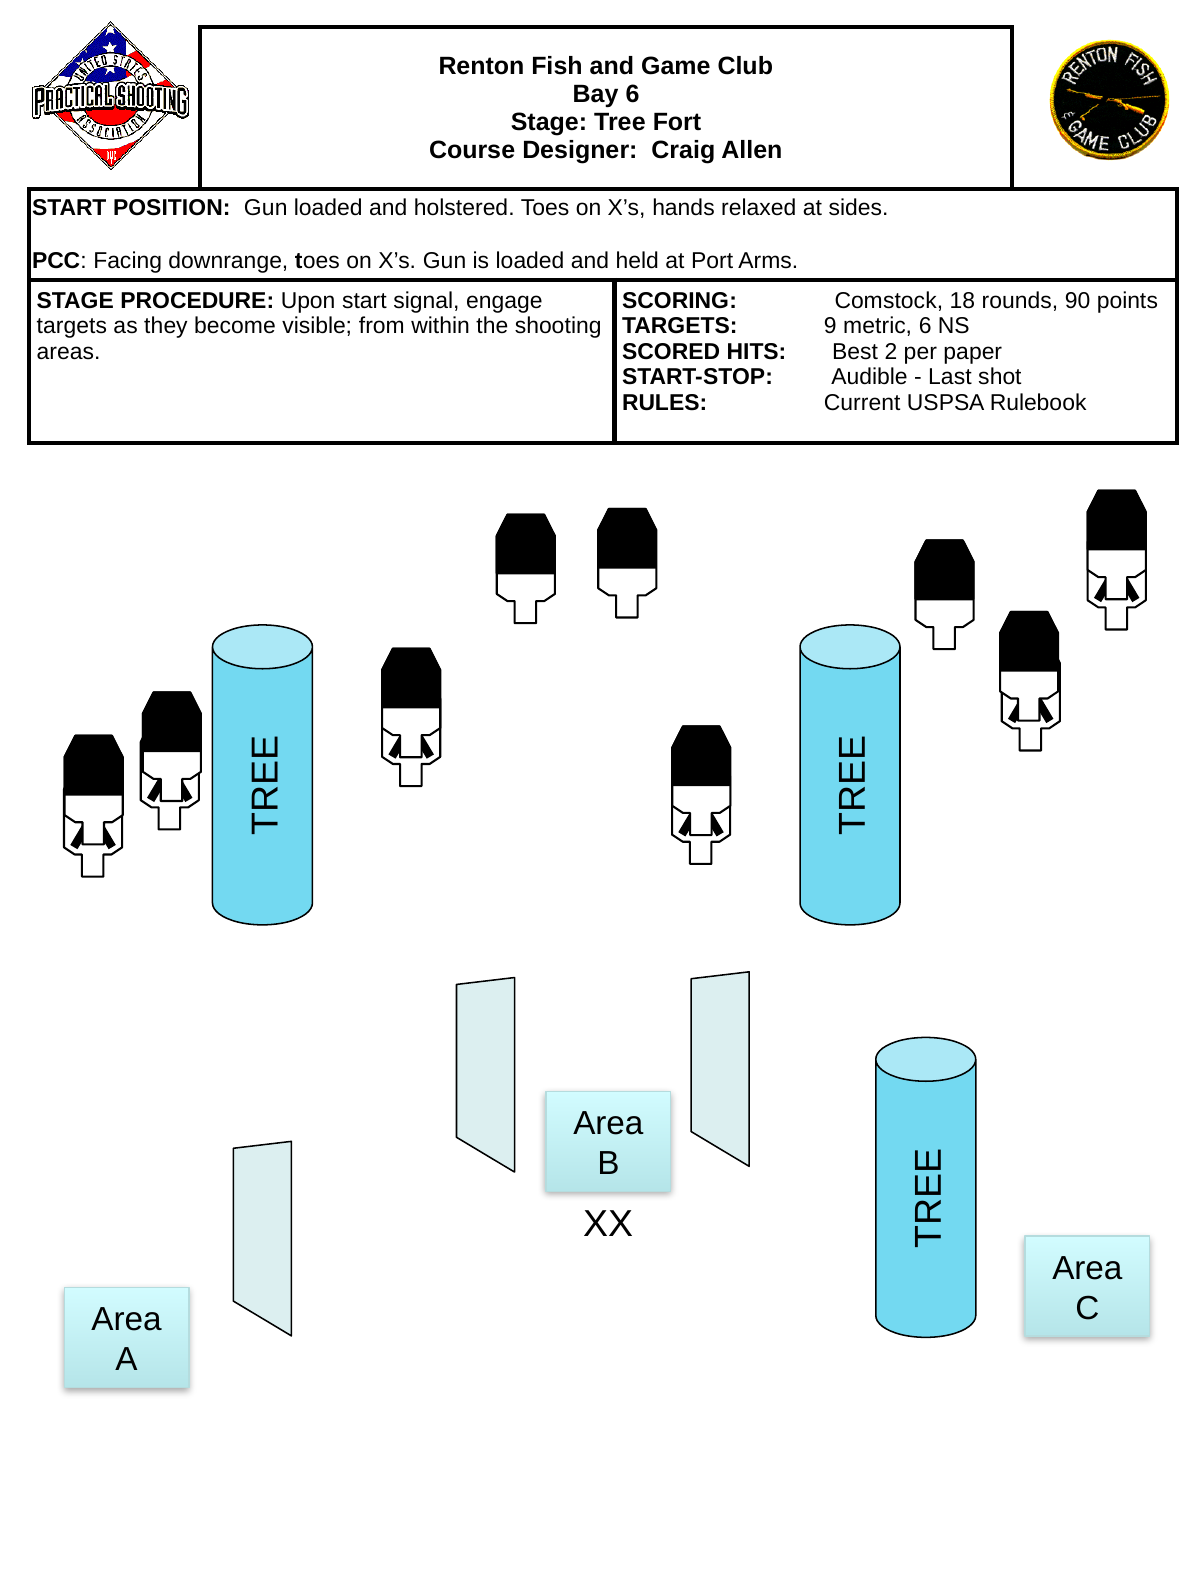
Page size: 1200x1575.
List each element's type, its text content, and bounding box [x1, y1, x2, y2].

picture [1037, 29, 1181, 173]
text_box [915, 539, 974, 650]
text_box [142, 691, 202, 802]
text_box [496, 514, 556, 624]
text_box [381, 765, 441, 787]
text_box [671, 842, 731, 865]
table_cell START POSITION: Gun loaded and holstered. Toes on X’s, hands relaxed at sides. PCC: Facing downrange, toes on X’s. Gun is loaded and held at Port Arms. [31, 191, 1175, 278]
table_cell SCORING: Comstock, 18 rounds, 90 points TARGETS: 9 metric, 6 NS SCORED HITS: Best 2 per paper START-STOP: Audible - Last shot RULES: Current USPSA Rulebook [617, 282, 1175, 441]
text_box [1087, 490, 1146, 600]
text_box TREE [875, 1037, 976, 1338]
table_header [1014, 27, 1177, 187]
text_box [671, 725, 731, 836]
text_box Area A [64, 1287, 190, 1388]
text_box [140, 808, 199, 830]
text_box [64, 735, 123, 845]
text_box Area C [1024, 1235, 1150, 1337]
picture [24, 20, 199, 173]
text_box TREE [800, 624, 901, 925]
text_box Area B [545, 1091, 671, 1192]
table_header Renton Fish and Game Club Bay 6 Stage: Tree Fort Course Designer: Craig Allen [202, 29, 1010, 187]
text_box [999, 611, 1059, 721]
table_header [29, 179, 198, 187]
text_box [63, 851, 123, 877]
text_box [381, 648, 441, 758]
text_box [597, 508, 657, 618]
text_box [1001, 726, 1061, 751]
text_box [1087, 607, 1146, 630]
text_box XX [568, 1191, 649, 1252]
text_box [456, 977, 515, 1173]
text_box [233, 1141, 292, 1336]
table_cell STAGE PROCEDURE: Upon start signal, engage targets as they become visible; from within the shooting areas. [31, 282, 612, 441]
text_box TREE [212, 624, 313, 925]
text_box [691, 971, 750, 1167]
